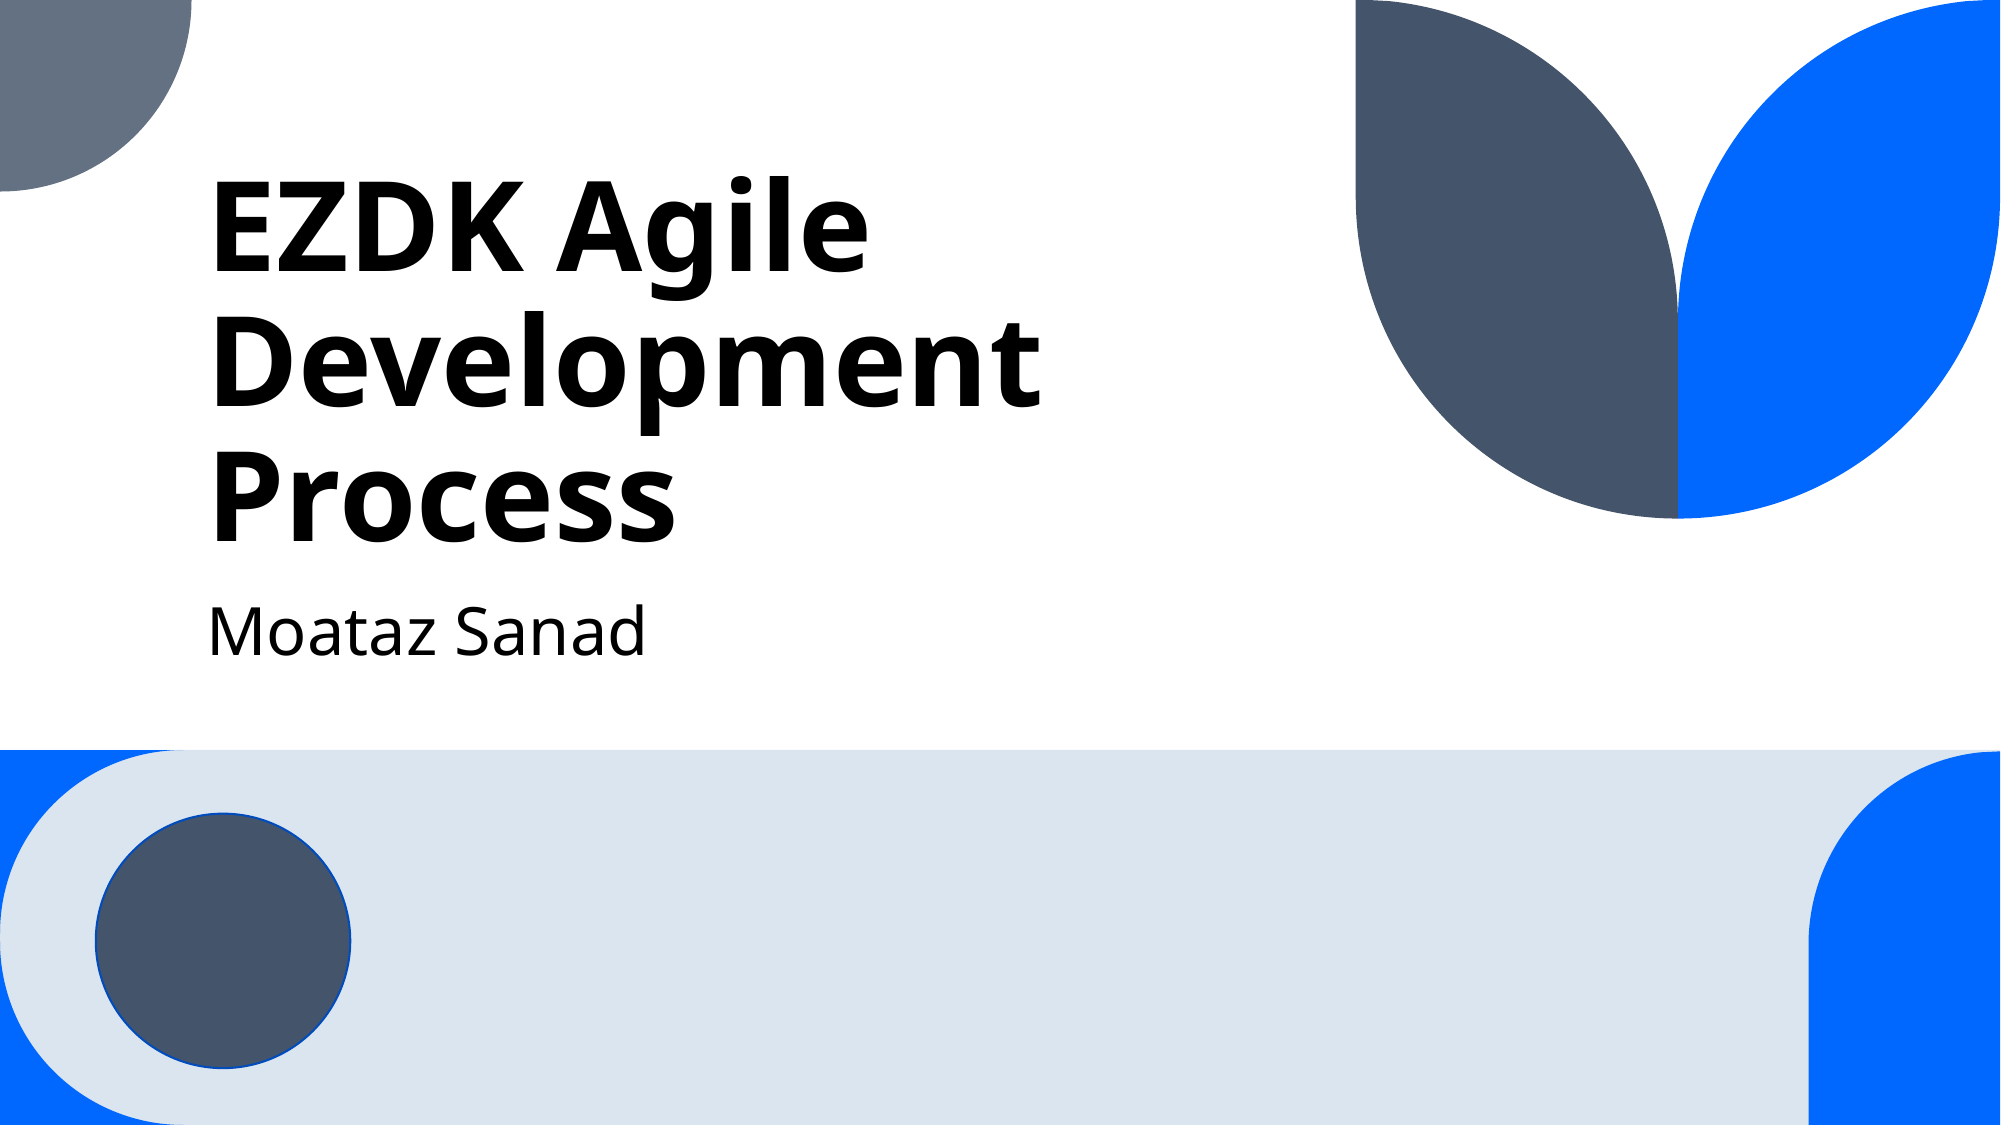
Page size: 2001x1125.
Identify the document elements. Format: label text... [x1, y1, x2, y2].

title EZDK Agile Development Process [191, 184, 1356, 576]
subtitle Moataz Sanad [191, 590, 1750, 724]
